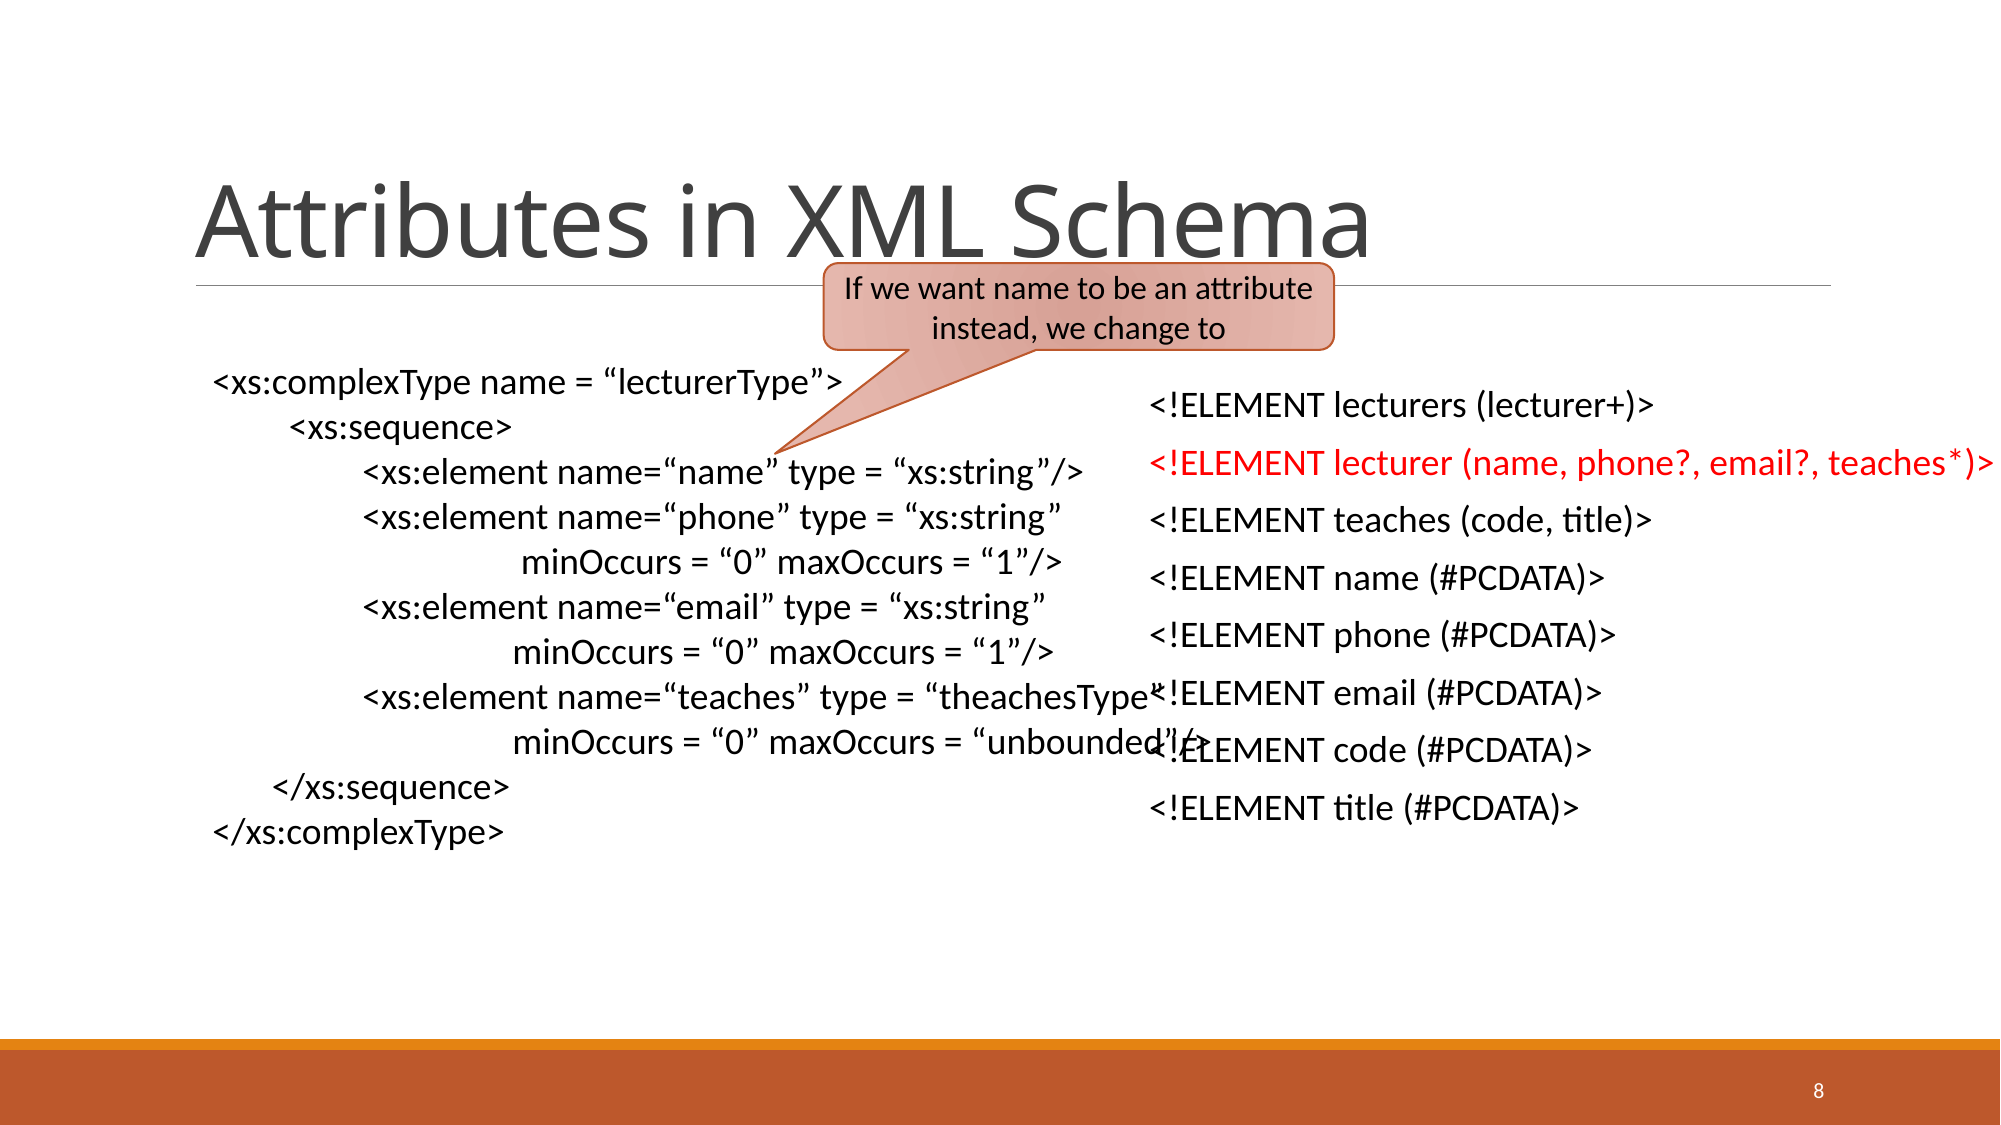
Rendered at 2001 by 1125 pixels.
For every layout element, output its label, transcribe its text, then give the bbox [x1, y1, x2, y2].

title Attributes in XML Schema [180, 47, 1830, 285]
text_box <!ELEMENT lecturers (lecturer+)> <!ELEMENT lecturer (name, phone?, email?, teaches*)> <!ELEMENT teaches (code, title)> <!ELEMENT name (#PCDATA)> <!ELEMENT phone (#PCDATA)> <!ELEMENT email (#PCDATA)> <!ELEMENT code (#PCDATA)> <!ELEMENT title (#PCDATA)> [1134, 372, 2000, 836]
text_box If we want name to be an attribute instead, we change to [774, 262, 1336, 455]
text_box <xs:complexType name = “lecturerType”> <xs:sequence> <xs:element name=“name” type = “xs:string”/> <xs:element name=“phone” type = “xs:string” minOccurs = “0” maxOccurs = “1”/> <xs:element name=“email” type = “xs:string” minOccurs = “0” maxOccurs = “1”/> <xs:element name=“teaches” type = “theachesType” minOccurs = “0” maxOccurs = “unbounded”/> </xs:sequence> </xs:complexType> [197, 349, 1320, 860]
slide_number 8 [1624, 1059, 1840, 1120]
